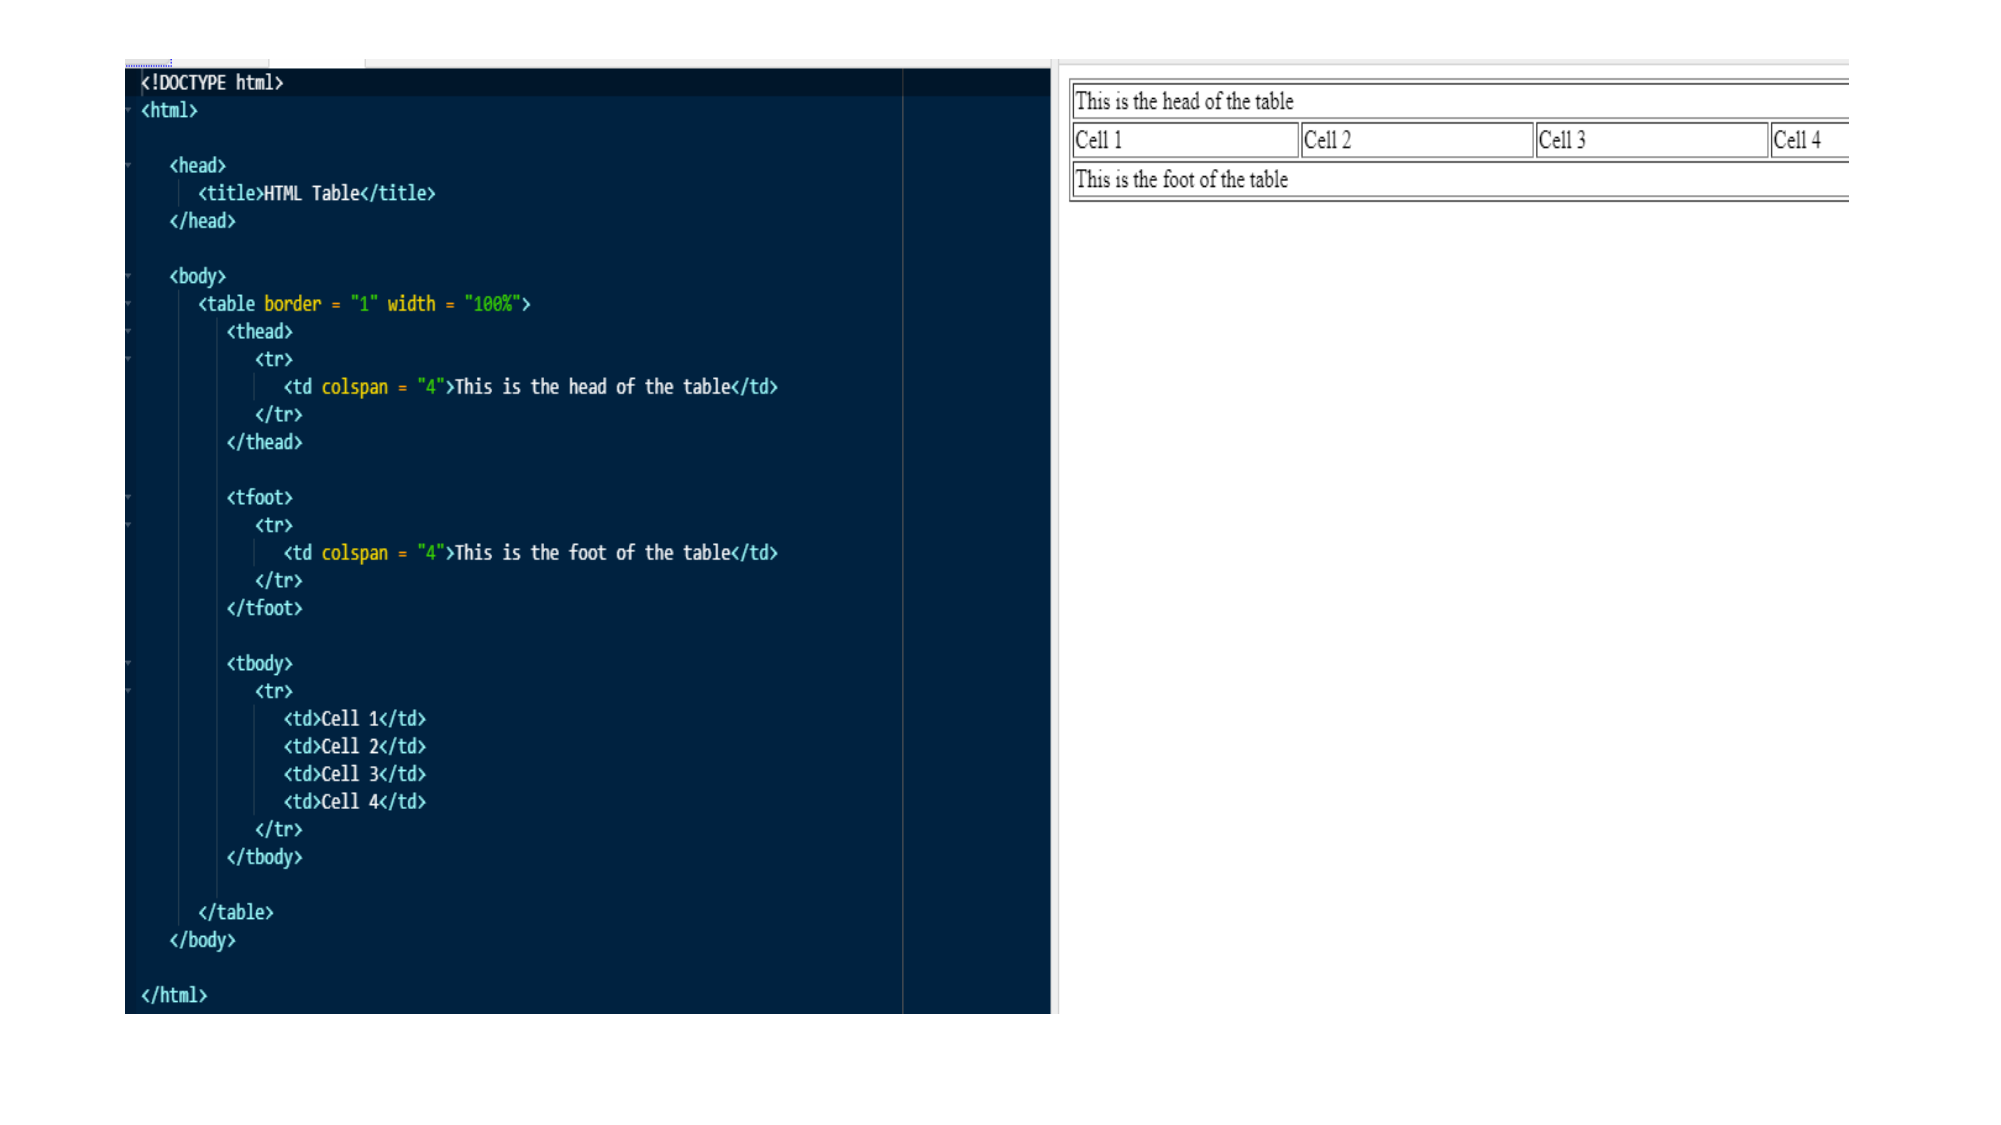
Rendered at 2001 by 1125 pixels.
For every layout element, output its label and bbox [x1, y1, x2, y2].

list [124, 59, 1849, 1014]
